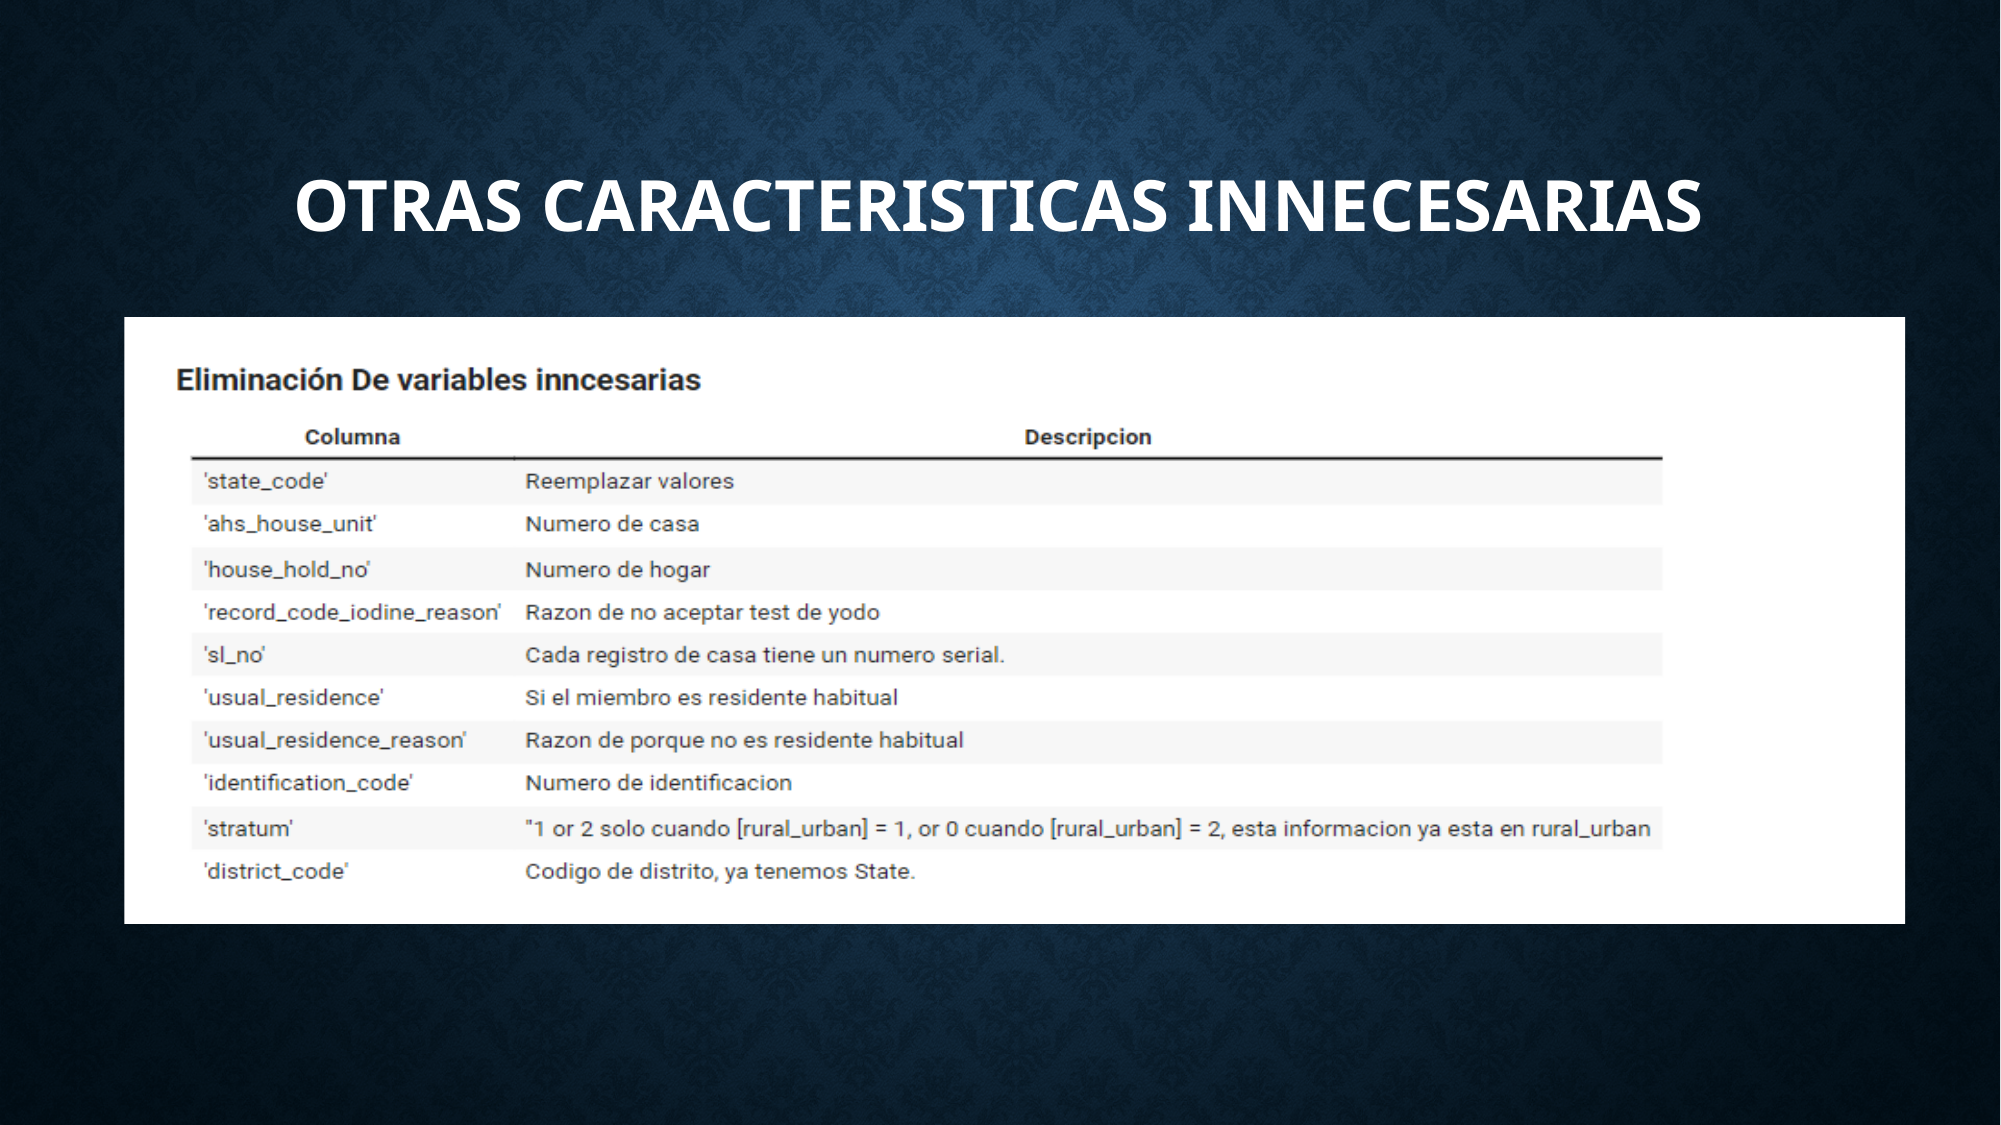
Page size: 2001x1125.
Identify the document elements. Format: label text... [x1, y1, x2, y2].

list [123, 317, 1906, 925]
title Otras Caracteristicas innecesarias [149, 99, 1849, 317]
